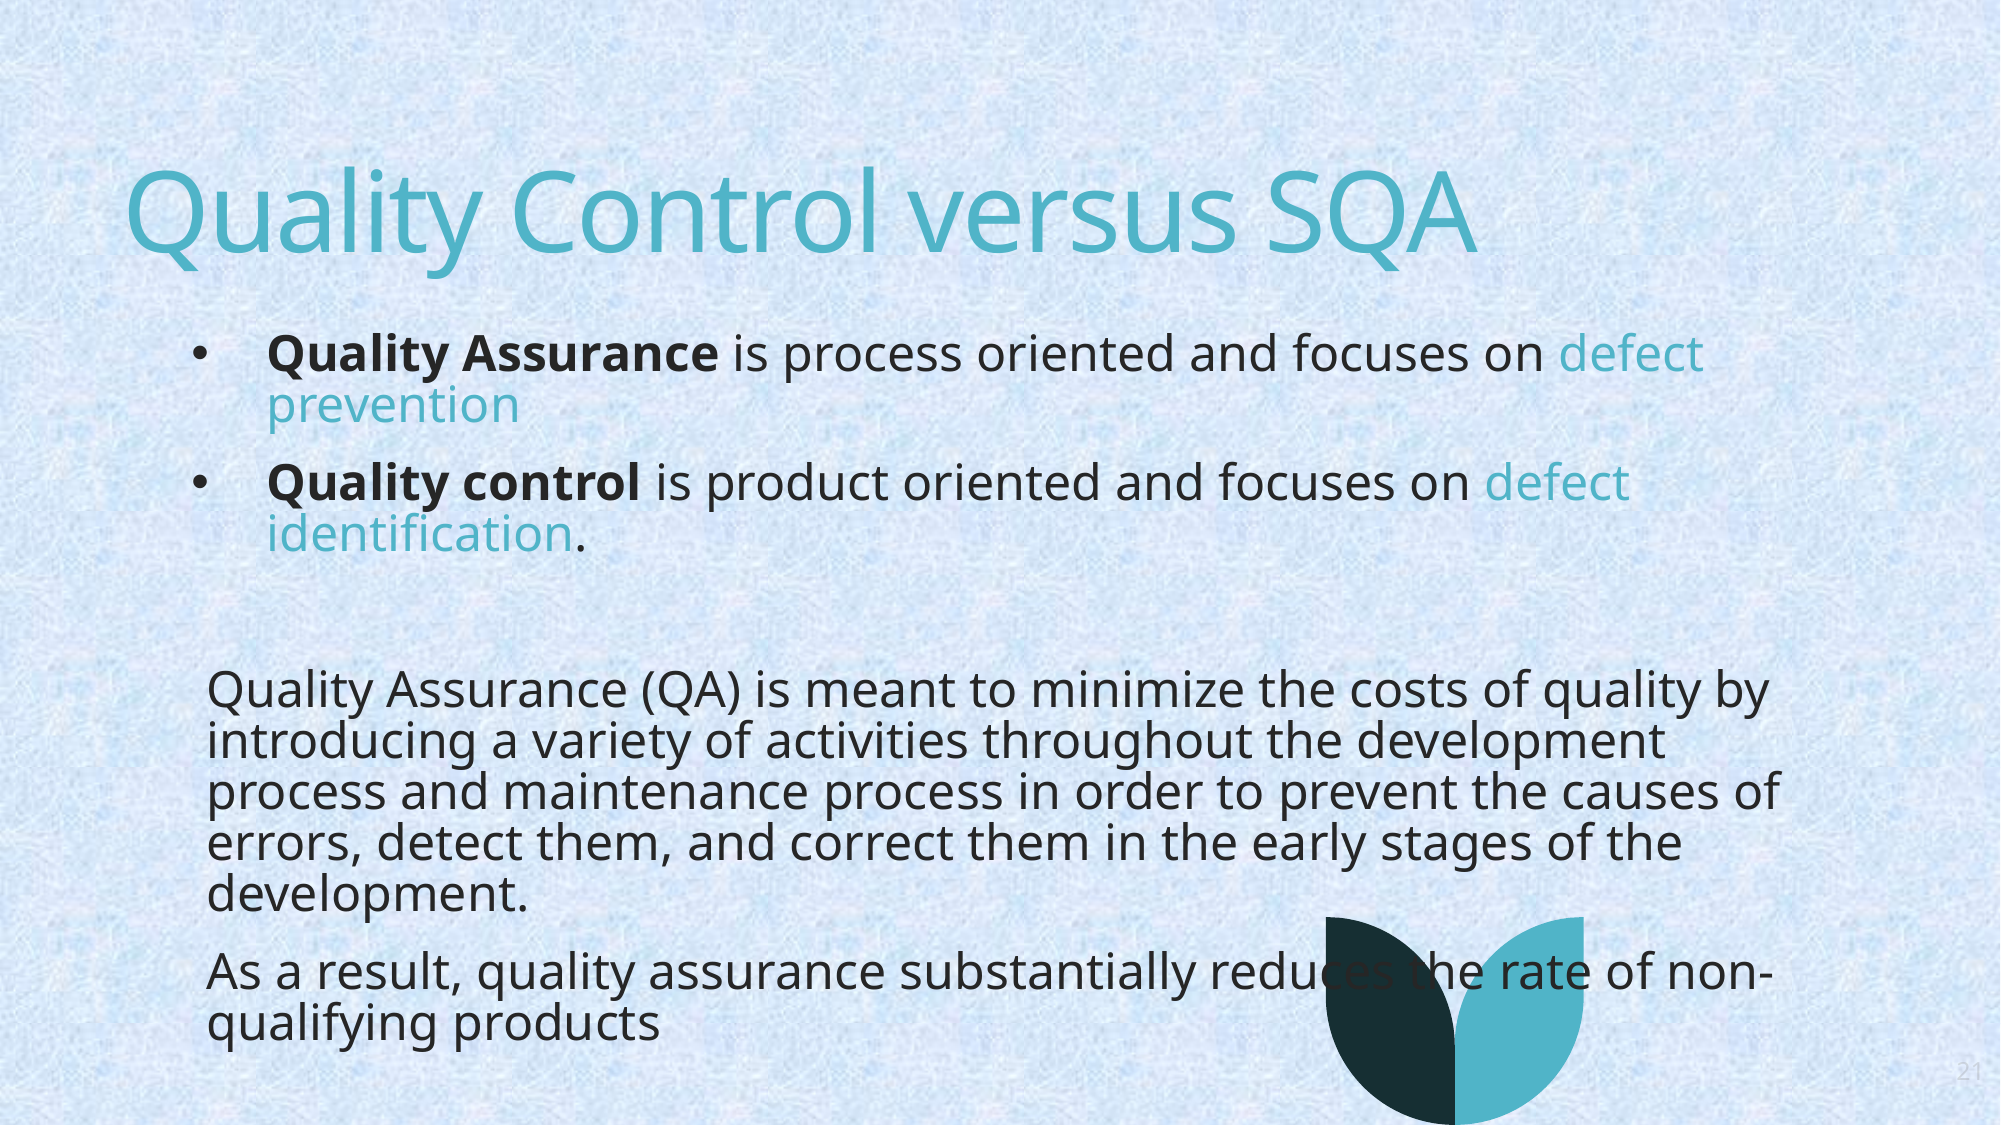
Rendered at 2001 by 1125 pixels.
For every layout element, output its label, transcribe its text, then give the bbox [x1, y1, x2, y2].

title Quality Control versus SQA [107, 81, 1875, 354]
picture [0, 0, 2001, 1125]
list Quality Assurance is process oriented and focuses on defect prevention Quality control is product oriented and focuses on defect identification. Quality Assurance (QA) is meant to minimize the costs of quality by introducing a variety of activities throughout the development process and maintenance process in order to prevent the causes of errors, detect them, and correct them in the early stages of the development. As a result, quality assurance substantially reduces the rate of non-qualifying products [191, 331, 1796, 1052]
slide_number 21 [1662, 1042, 2000, 1103]
